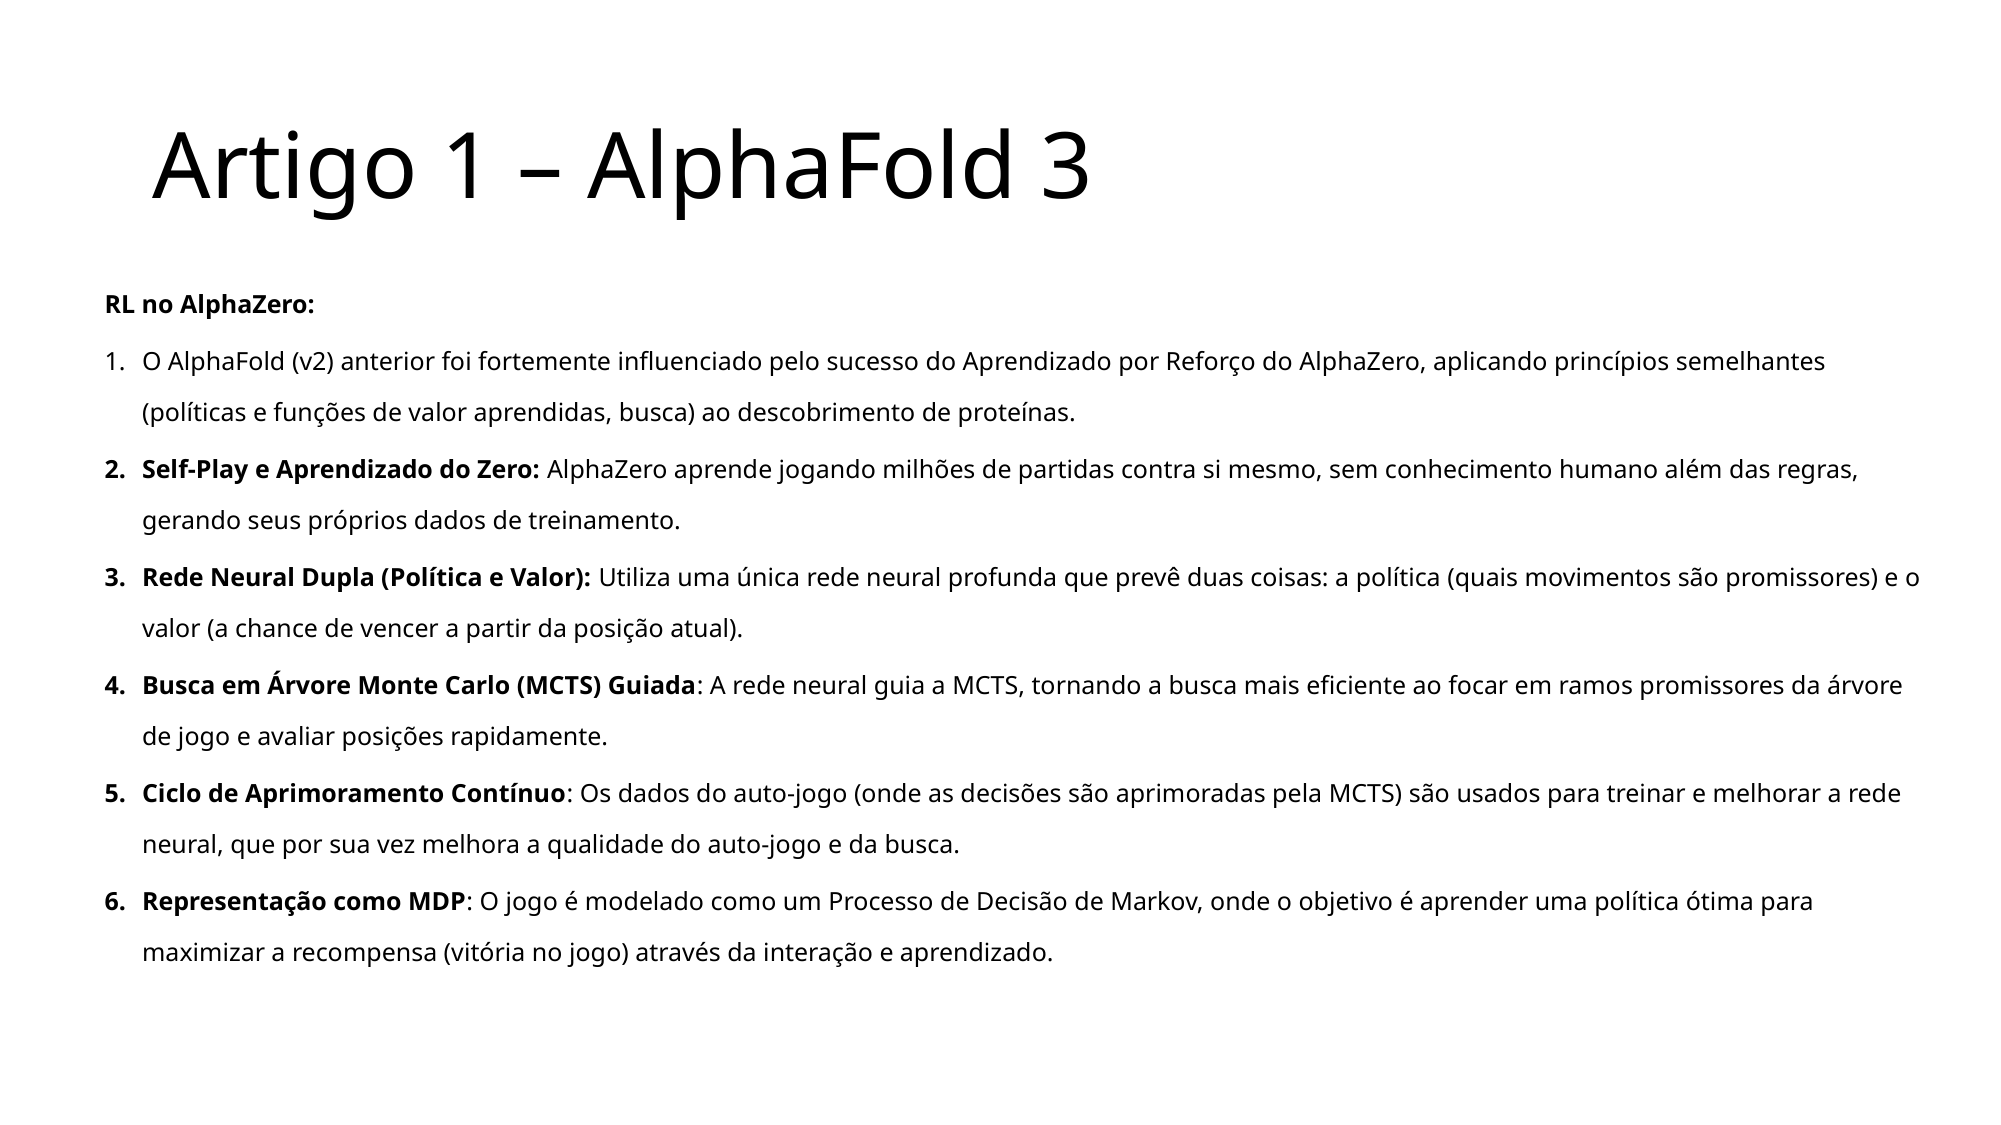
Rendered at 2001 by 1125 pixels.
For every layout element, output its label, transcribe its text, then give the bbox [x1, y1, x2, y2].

title Artigo 1 – AlphaFold 3 [137, 59, 1863, 260]
list RL no AlphaZero: O AlphaFold (v2) anterior foi fortemente influenciado pelo sucesso do Aprendizado por Reforço do AlphaZero, aplicando princípios semelhantes (políticas e funções de valor aprendidas, busca) ao descobrimento de proteínas. Self-Play e Aprendizado do Zero: AlphaZero aprende jogando milhões de partidas contra si mesmo, sem conhecimento humano além das regras, gerando seus próprios dados de treinamento. Rede Neural Dupla (Política e Valor): Utiliza uma única rede neural profunda que prevê duas coisas: a política (quais movimentos são promissores) e o valor (a chance de vencer a partir da posição atual). Busca em Árvore Monte Carlo (MCTS) Guiada: A rede neural guia a MCTS, tornando a busca mais eficiente ao focar em ramos promissores da árvore de jogo e avaliar posições rapidamente. Ciclo de Aprimoramento Contínuo: Os dados do auto-jogo (onde as decisões são aprimoradas pela MCTS) são usados para treinar e melhorar a rede neural, que por sua vez melhora a qualidade do auto-jogo e da busca. Representação como MDP: O jogo é modelado como um Processo de Decisão de Markov, onde o objetivo é aprender uma política ótima para maximizar a recompensa (vitória no jogo) através da interação e aprendizado. [89, 260, 1954, 1014]
